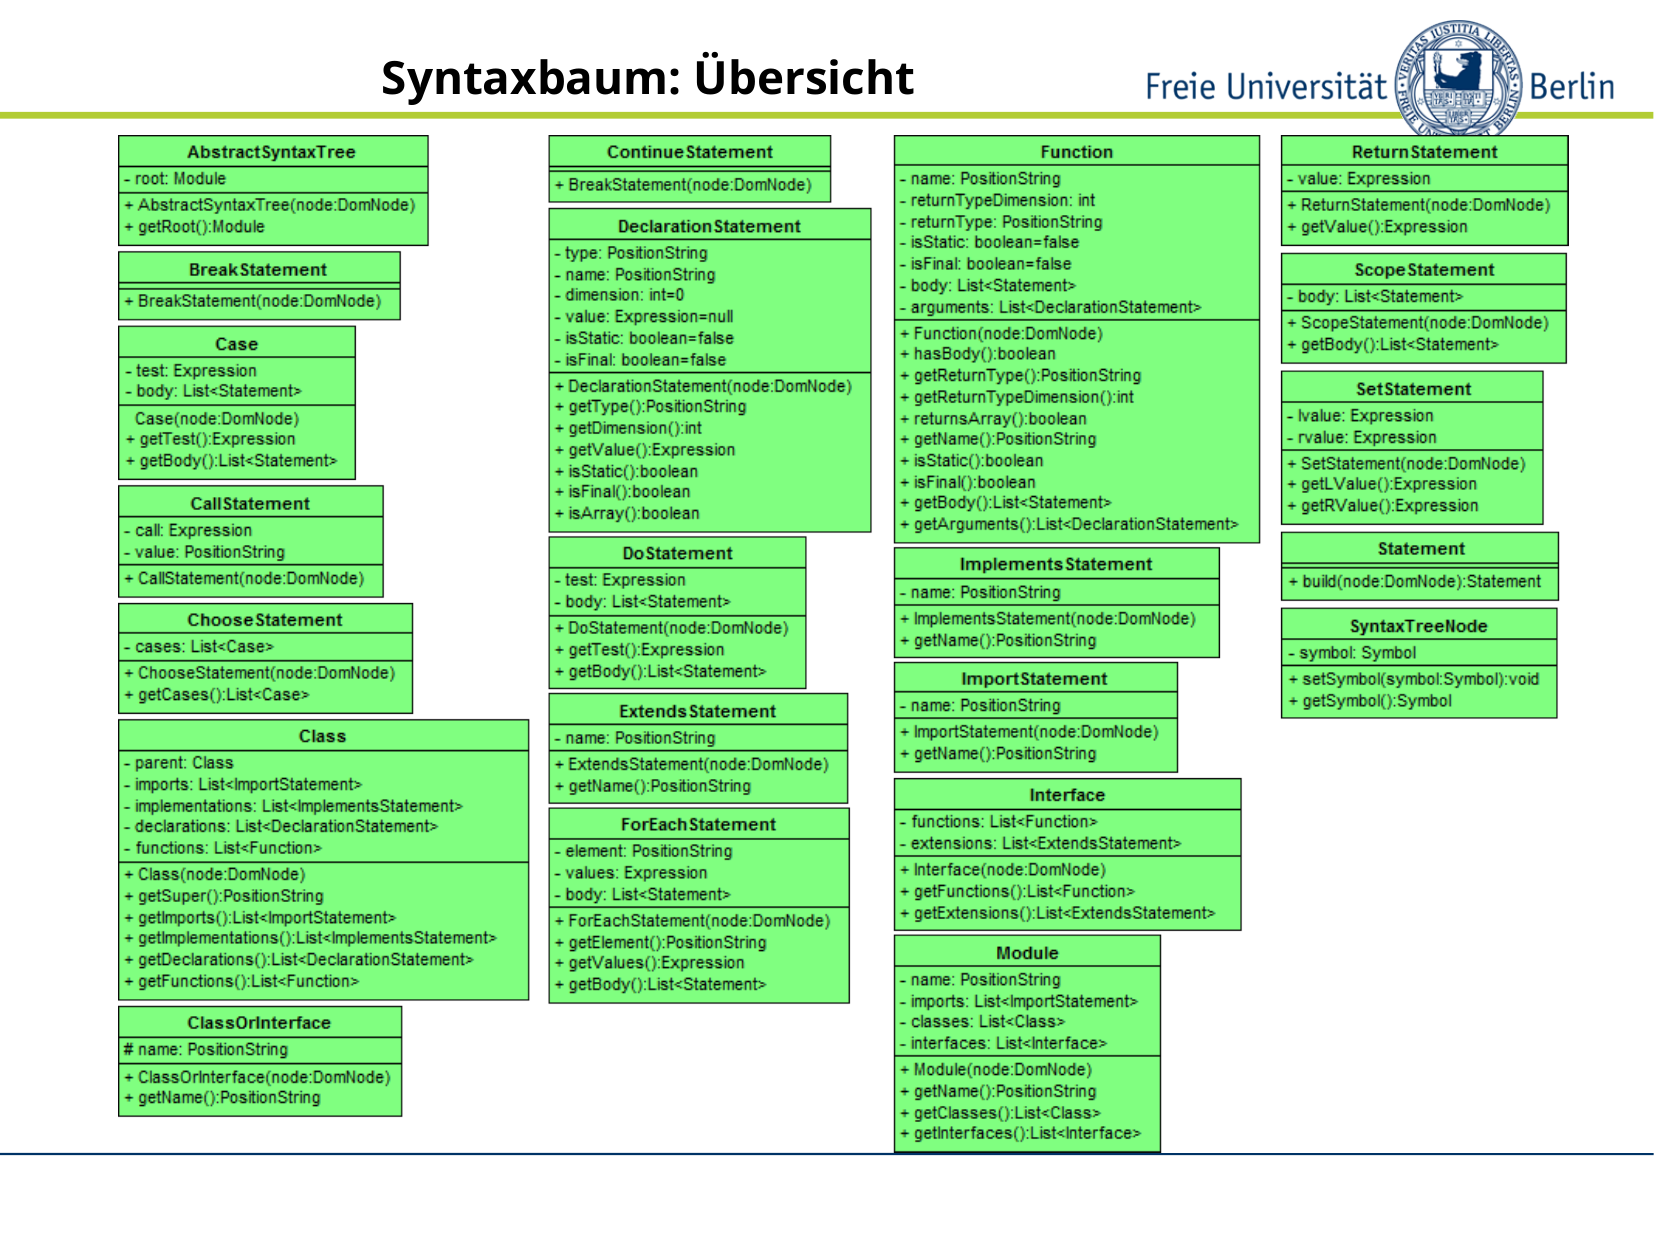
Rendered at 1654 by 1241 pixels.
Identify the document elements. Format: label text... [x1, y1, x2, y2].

title Syntaxbaum: Übersicht [33, 0, 1264, 180]
picture [117, 20, 1620, 1153]
